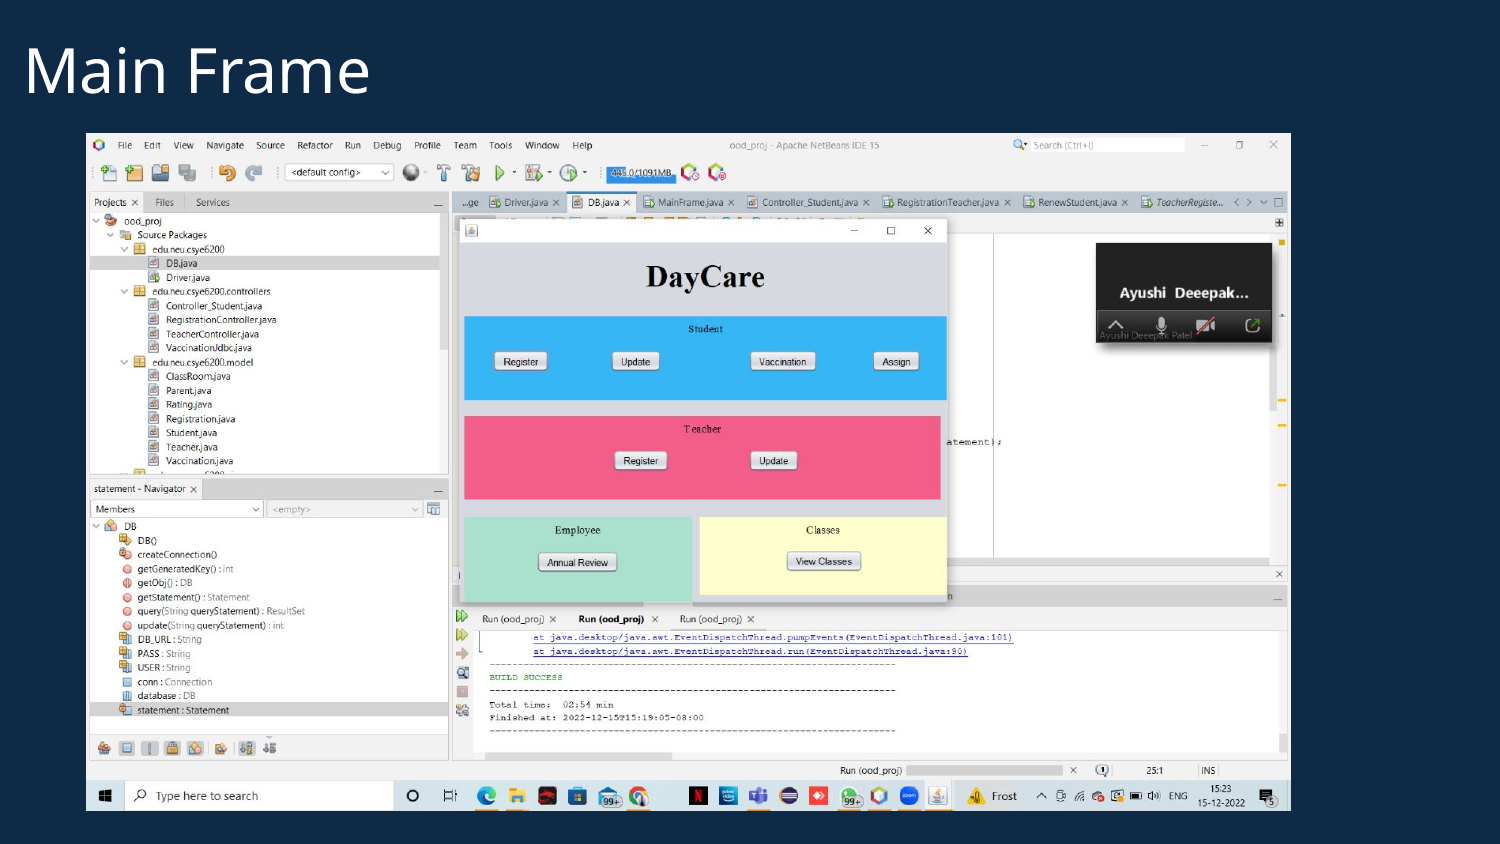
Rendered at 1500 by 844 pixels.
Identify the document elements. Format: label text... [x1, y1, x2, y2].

picture [85, 132, 1291, 812]
title Main Frame [8, 15, 1027, 117]
